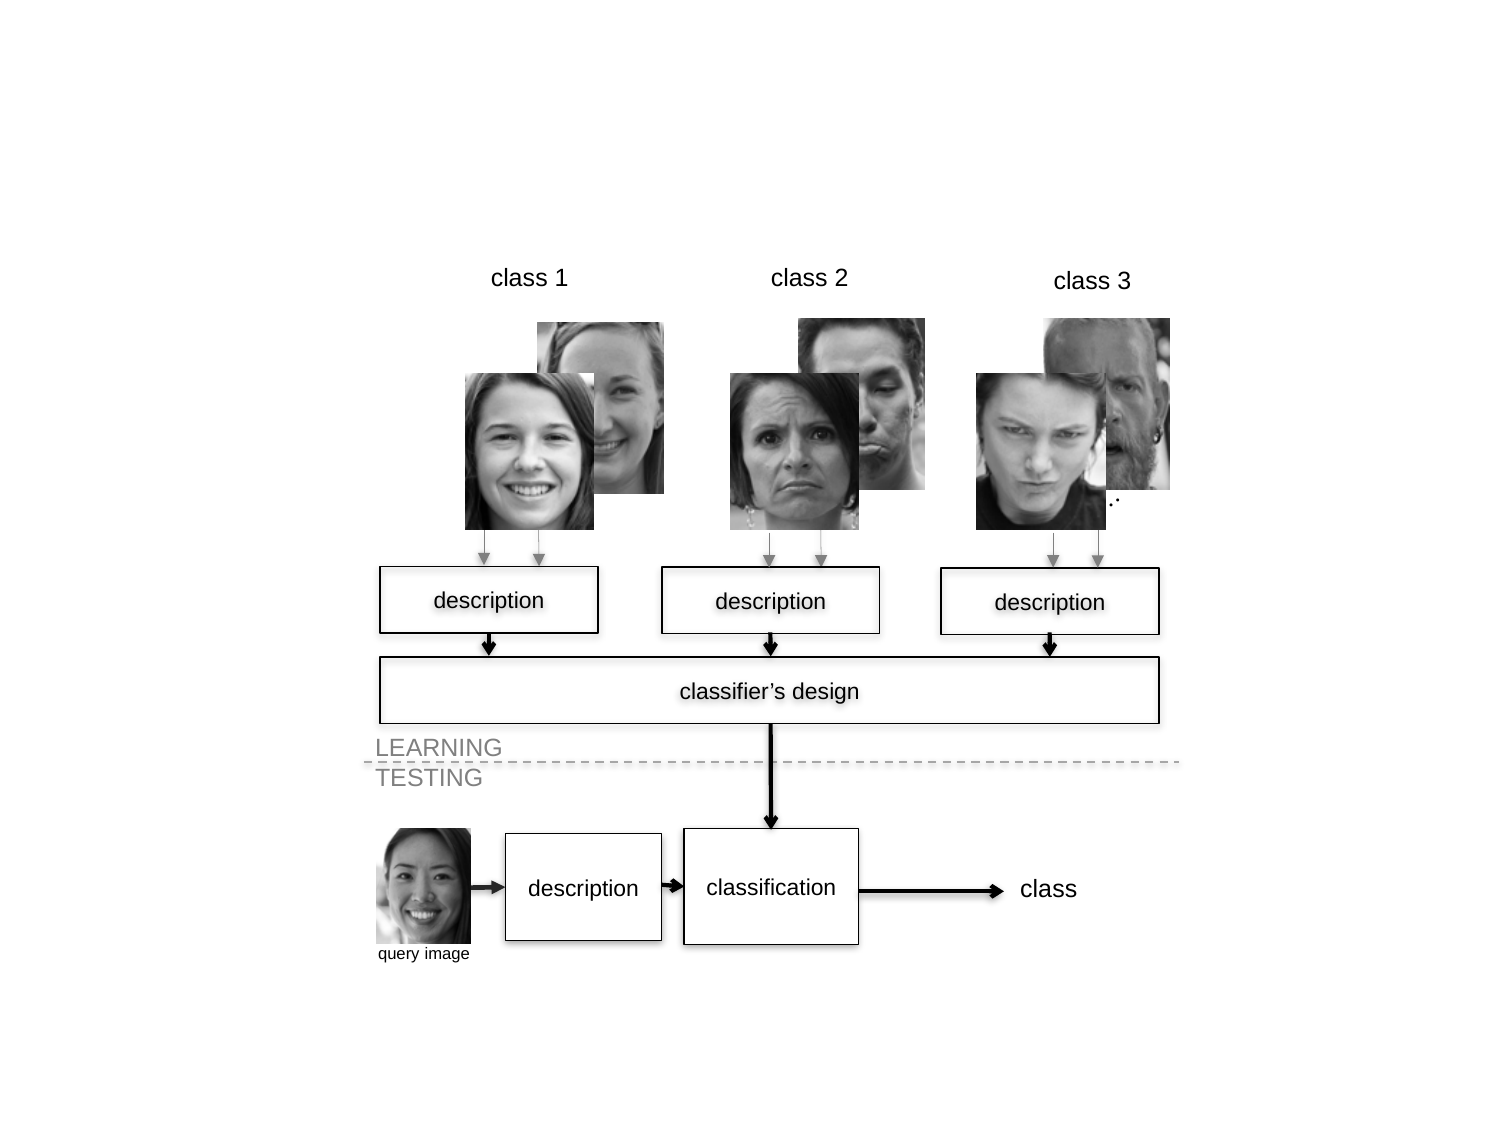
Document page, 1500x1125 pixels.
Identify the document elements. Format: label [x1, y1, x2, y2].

text_box [359, 253, 1179, 971]
picture [376, 828, 471, 944]
